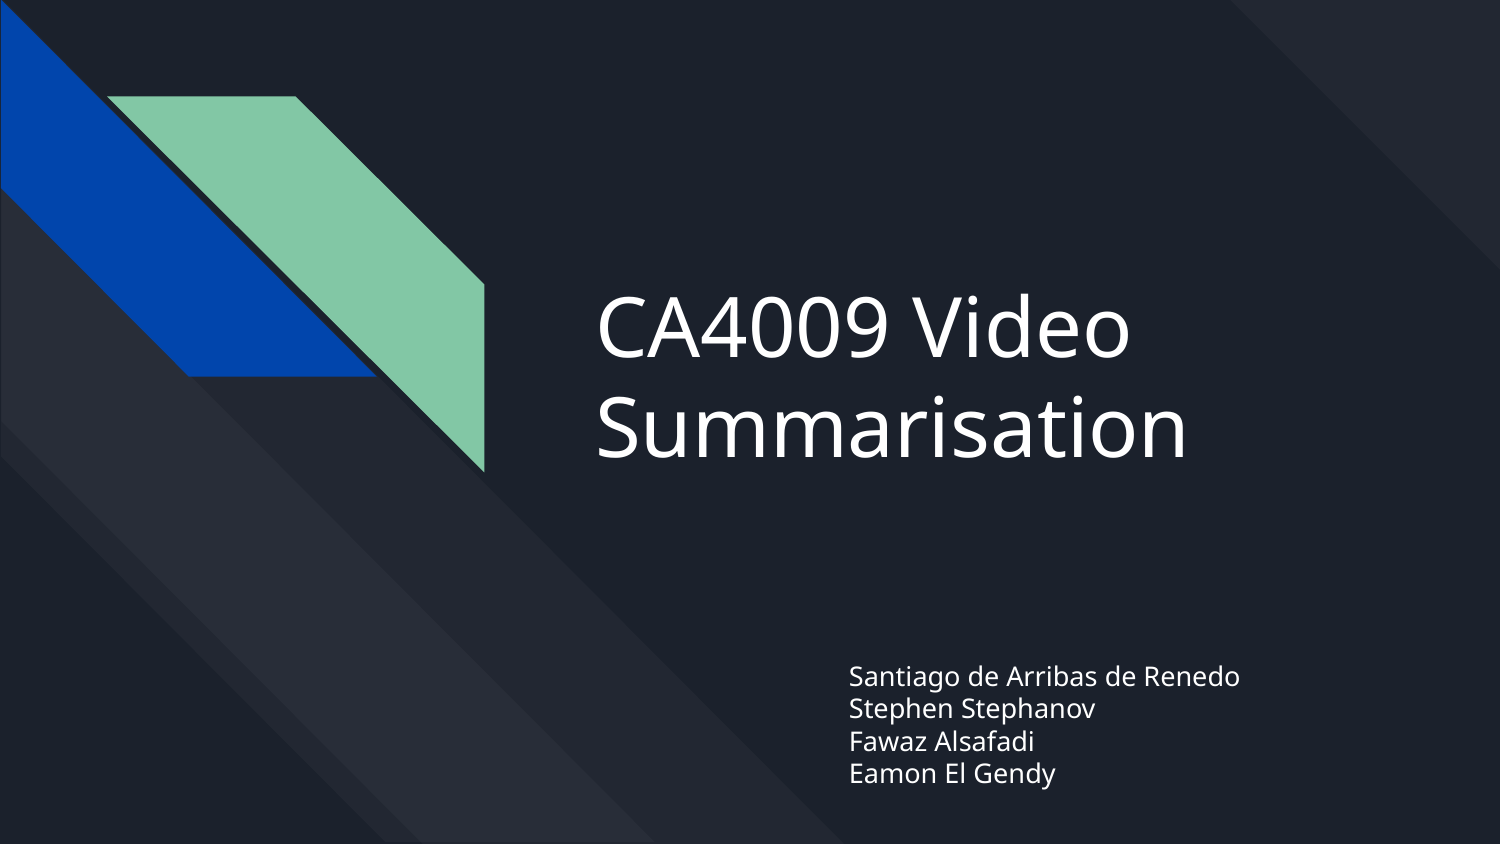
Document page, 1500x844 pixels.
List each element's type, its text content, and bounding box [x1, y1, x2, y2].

title CA4009 Video Summarisation [580, 258, 1404, 518]
subtitle Santiago de Arribas de Renedo Stephen Stephanov Fawaz Alsafadi Eamon El Gendy [833, 643, 1404, 727]
